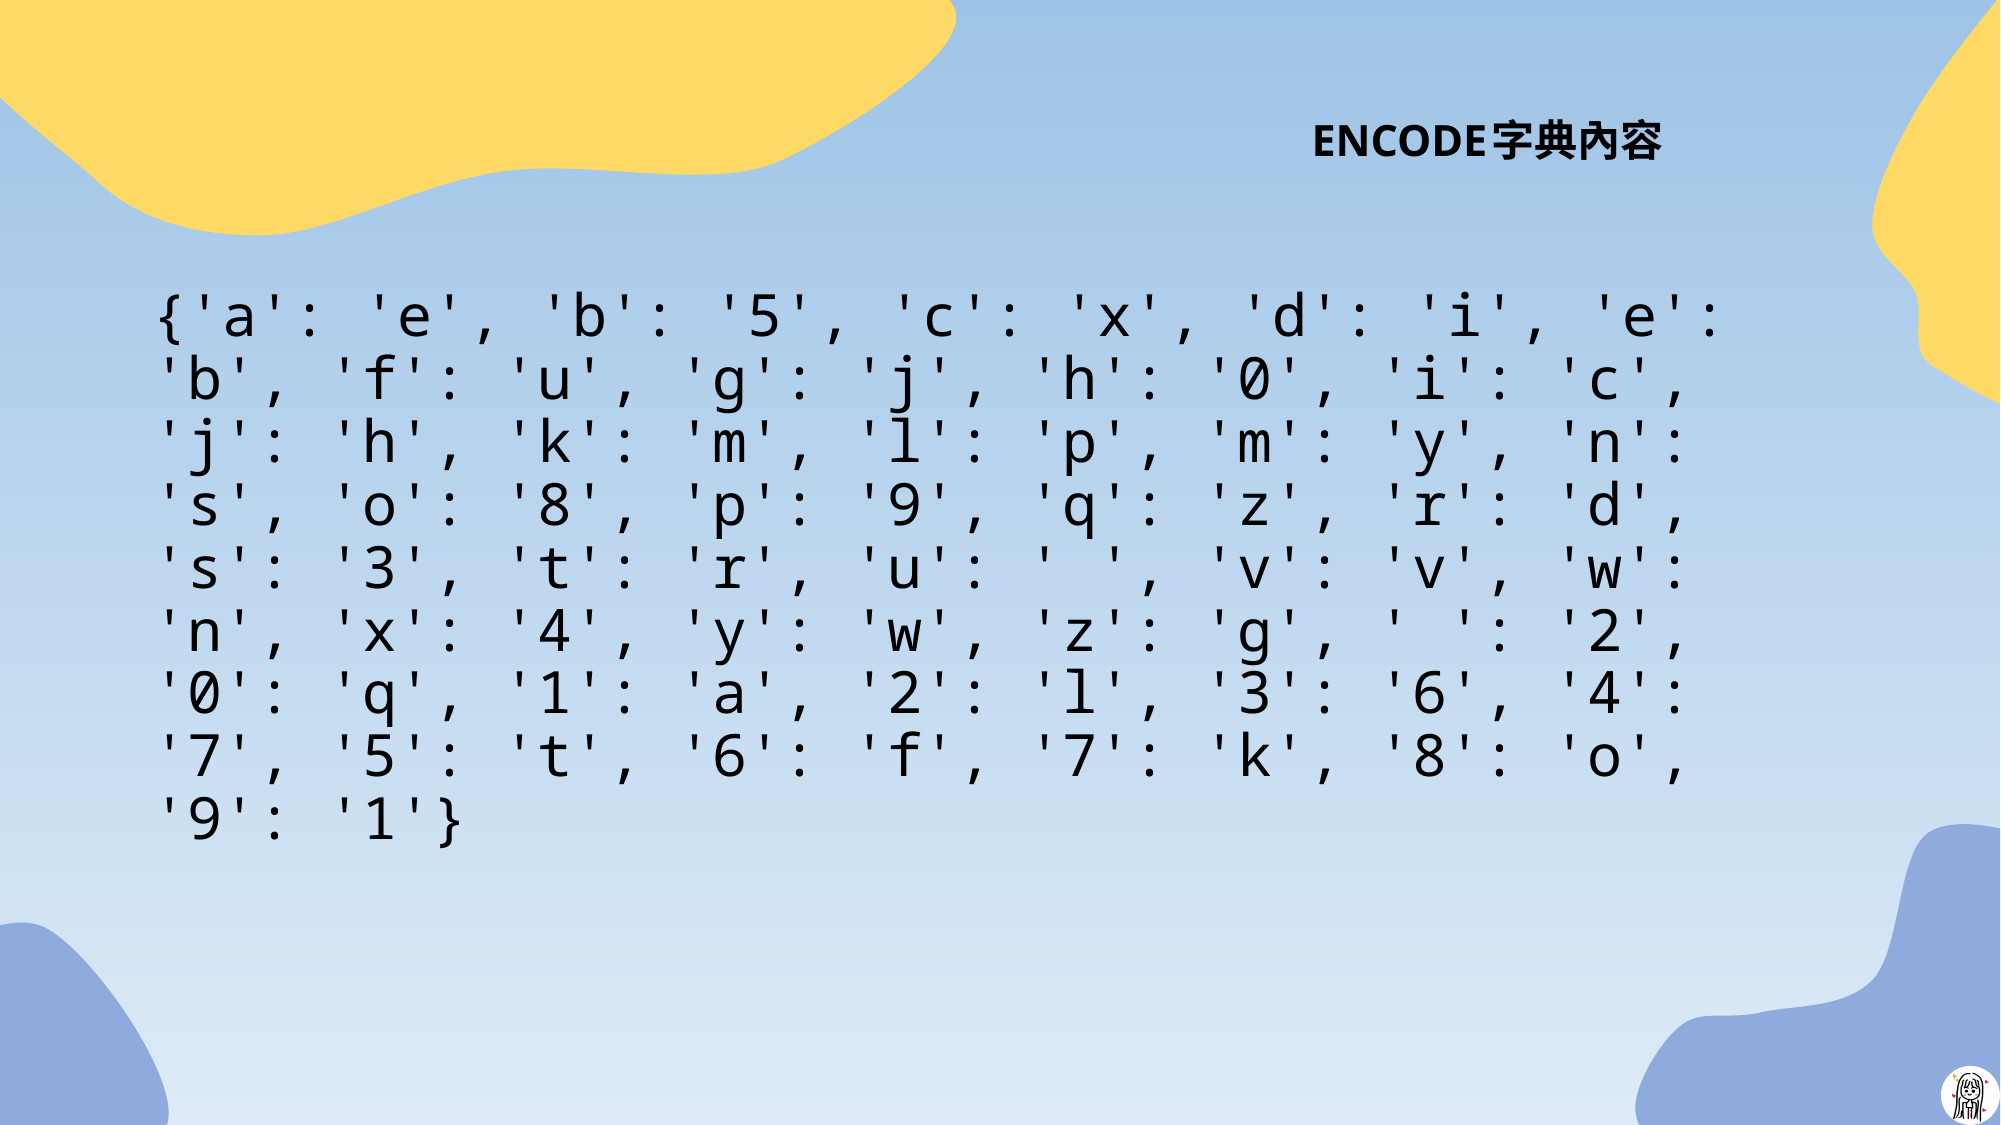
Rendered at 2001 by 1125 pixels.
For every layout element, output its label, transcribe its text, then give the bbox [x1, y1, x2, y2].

picture [1940, 1065, 2000, 1125]
slide_number 25 [1412, 1042, 1863, 1103]
list {'a': 'e', 'b': '5', 'c': 'x', 'd': 'i', 'e': 'b', 'f': 'u', 'g': 'j', 'h': '0', 'i': 'c', 'j': 'h', 'k': 'm', 'l': 'p', 'm': 'y', 'n': 's', 'o': '8', 'p': '9', 'q': 'z', 'r': 'd', 's': '3', 't': 'r', 'u': ' ', 'v': 'v', 'w': 'n', 'x': '4', 'y': 'w', 'z': 'g', ' ': '2', '0': 'q', '1': 'a', '2': 'l', '3': '6', '4': '7', '5': 't', '6': 'f', '7': 'k', '8': 'o', '9': '1'} [137, 278, 1863, 993]
title ENCODE字典內容 [1113, 111, 1863, 174]
